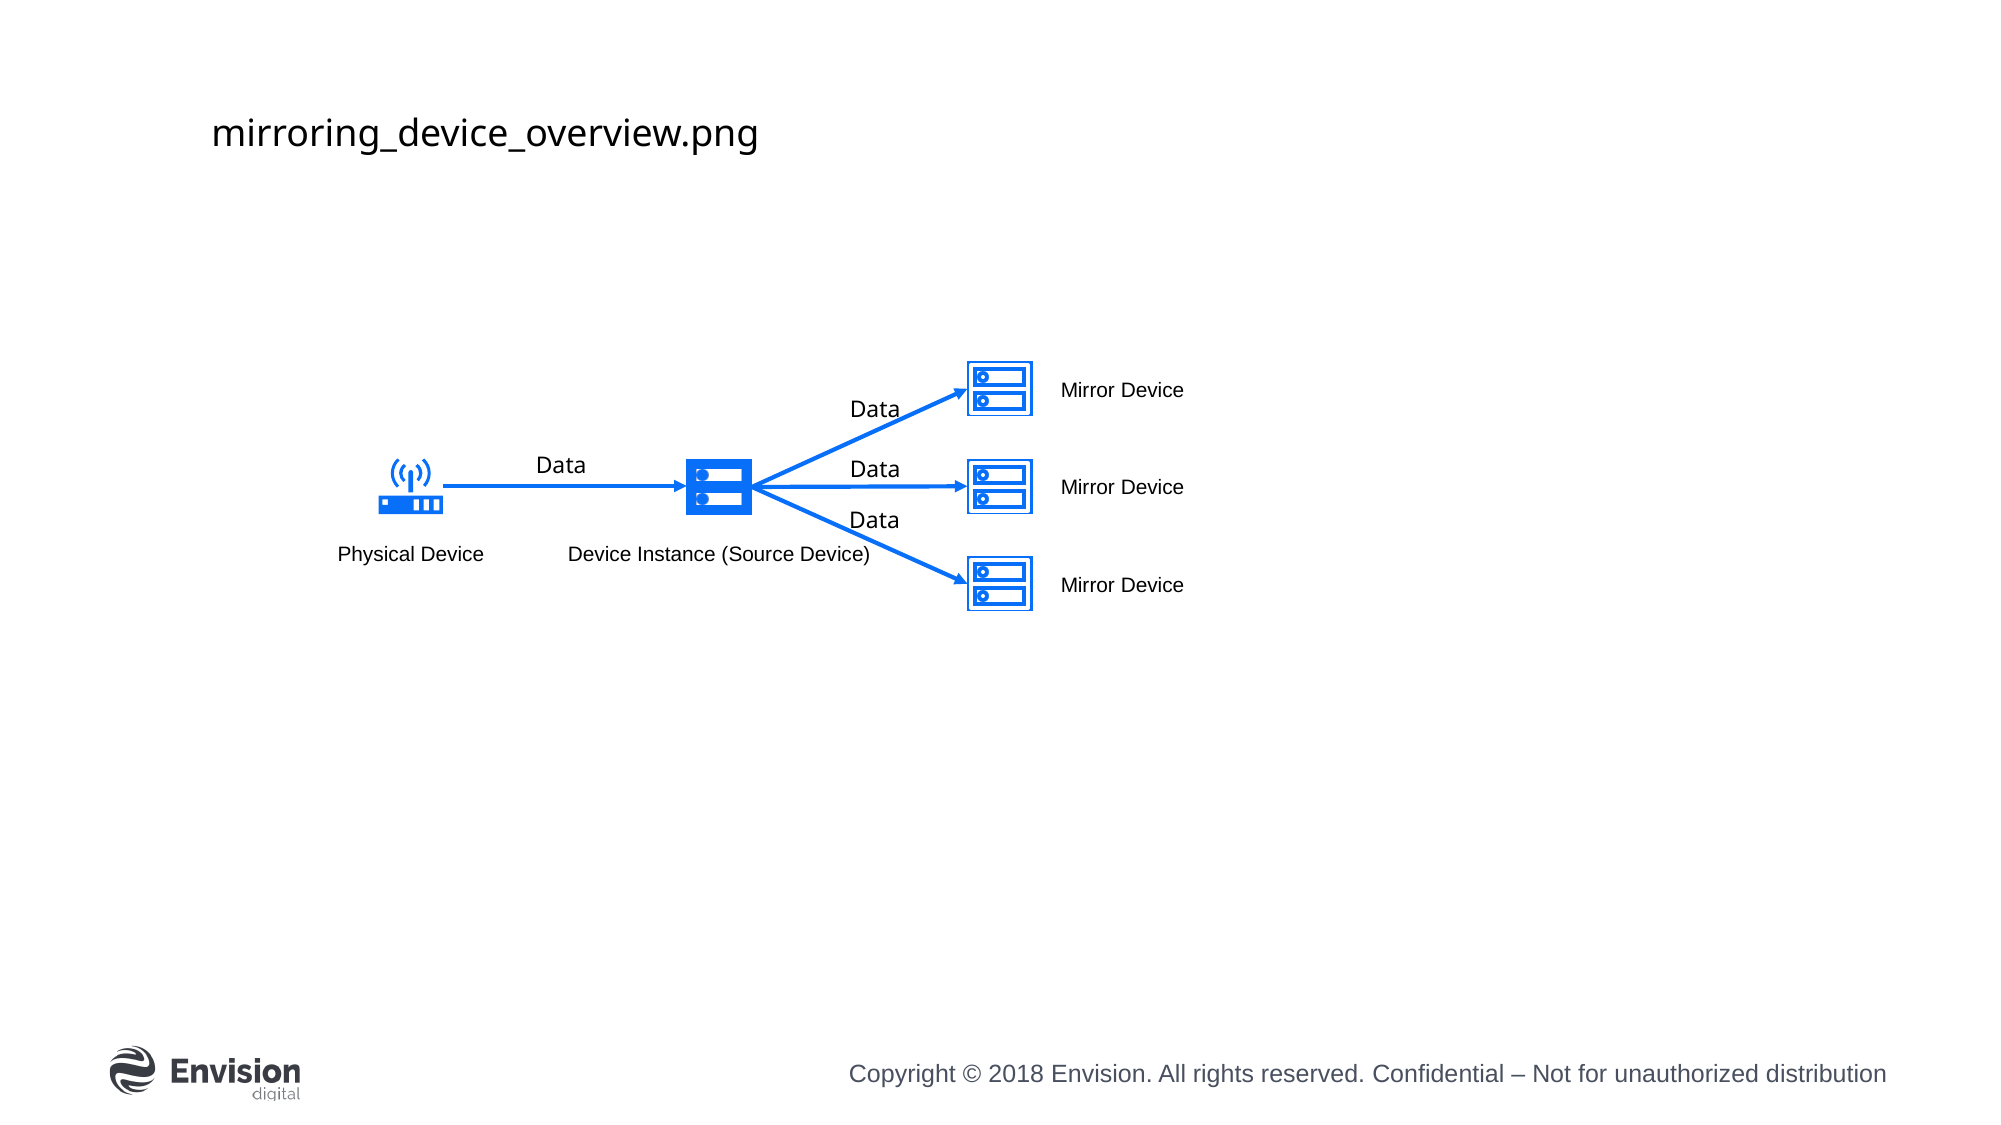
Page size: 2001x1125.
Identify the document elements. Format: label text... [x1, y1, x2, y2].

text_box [968, 376, 1186, 597]
picture [686, 459, 751, 515]
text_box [751, 388, 968, 486]
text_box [336, 376, 967, 597]
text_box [751, 486, 968, 584]
picture [968, 459, 1033, 514]
picture [967, 361, 1033, 416]
text_box mirroring_device_overview.png [196, 101, 776, 162]
picture [967, 556, 1033, 611]
